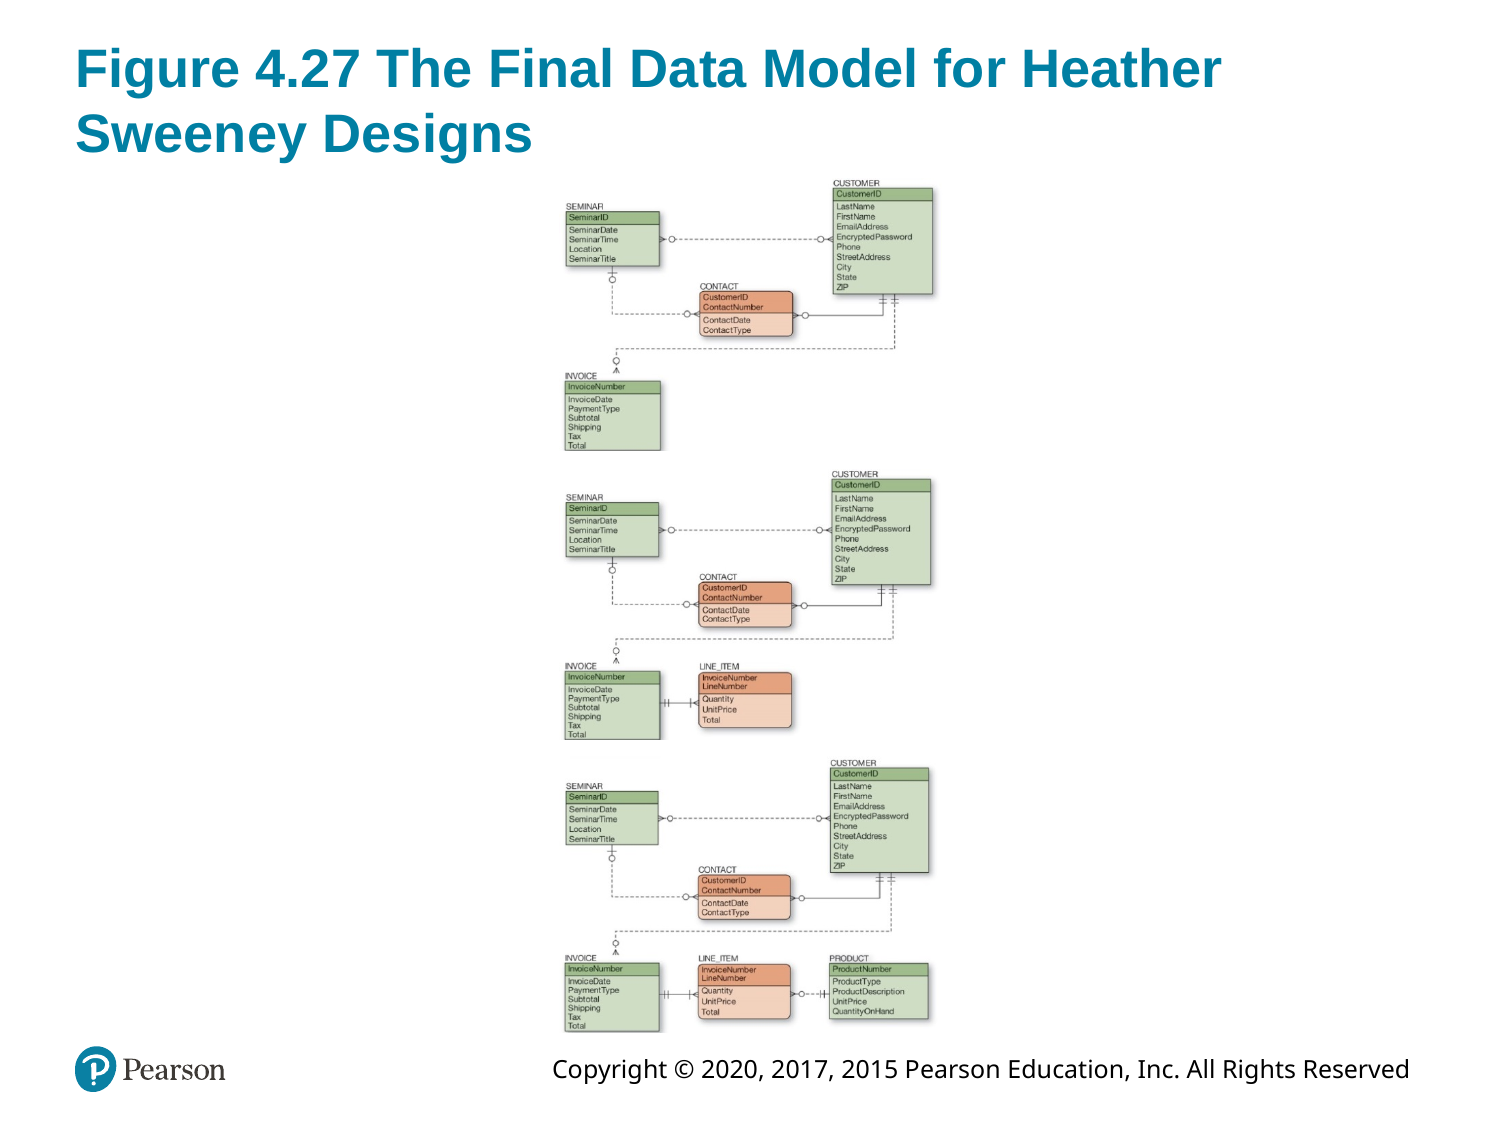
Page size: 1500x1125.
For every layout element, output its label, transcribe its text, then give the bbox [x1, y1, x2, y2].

title Figure 4.27 The Final Data Model for Heather Sweeney Designs [75, 25, 1413, 170]
picture [559, 755, 940, 1033]
picture [558, 177, 943, 451]
picture [558, 469, 941, 740]
